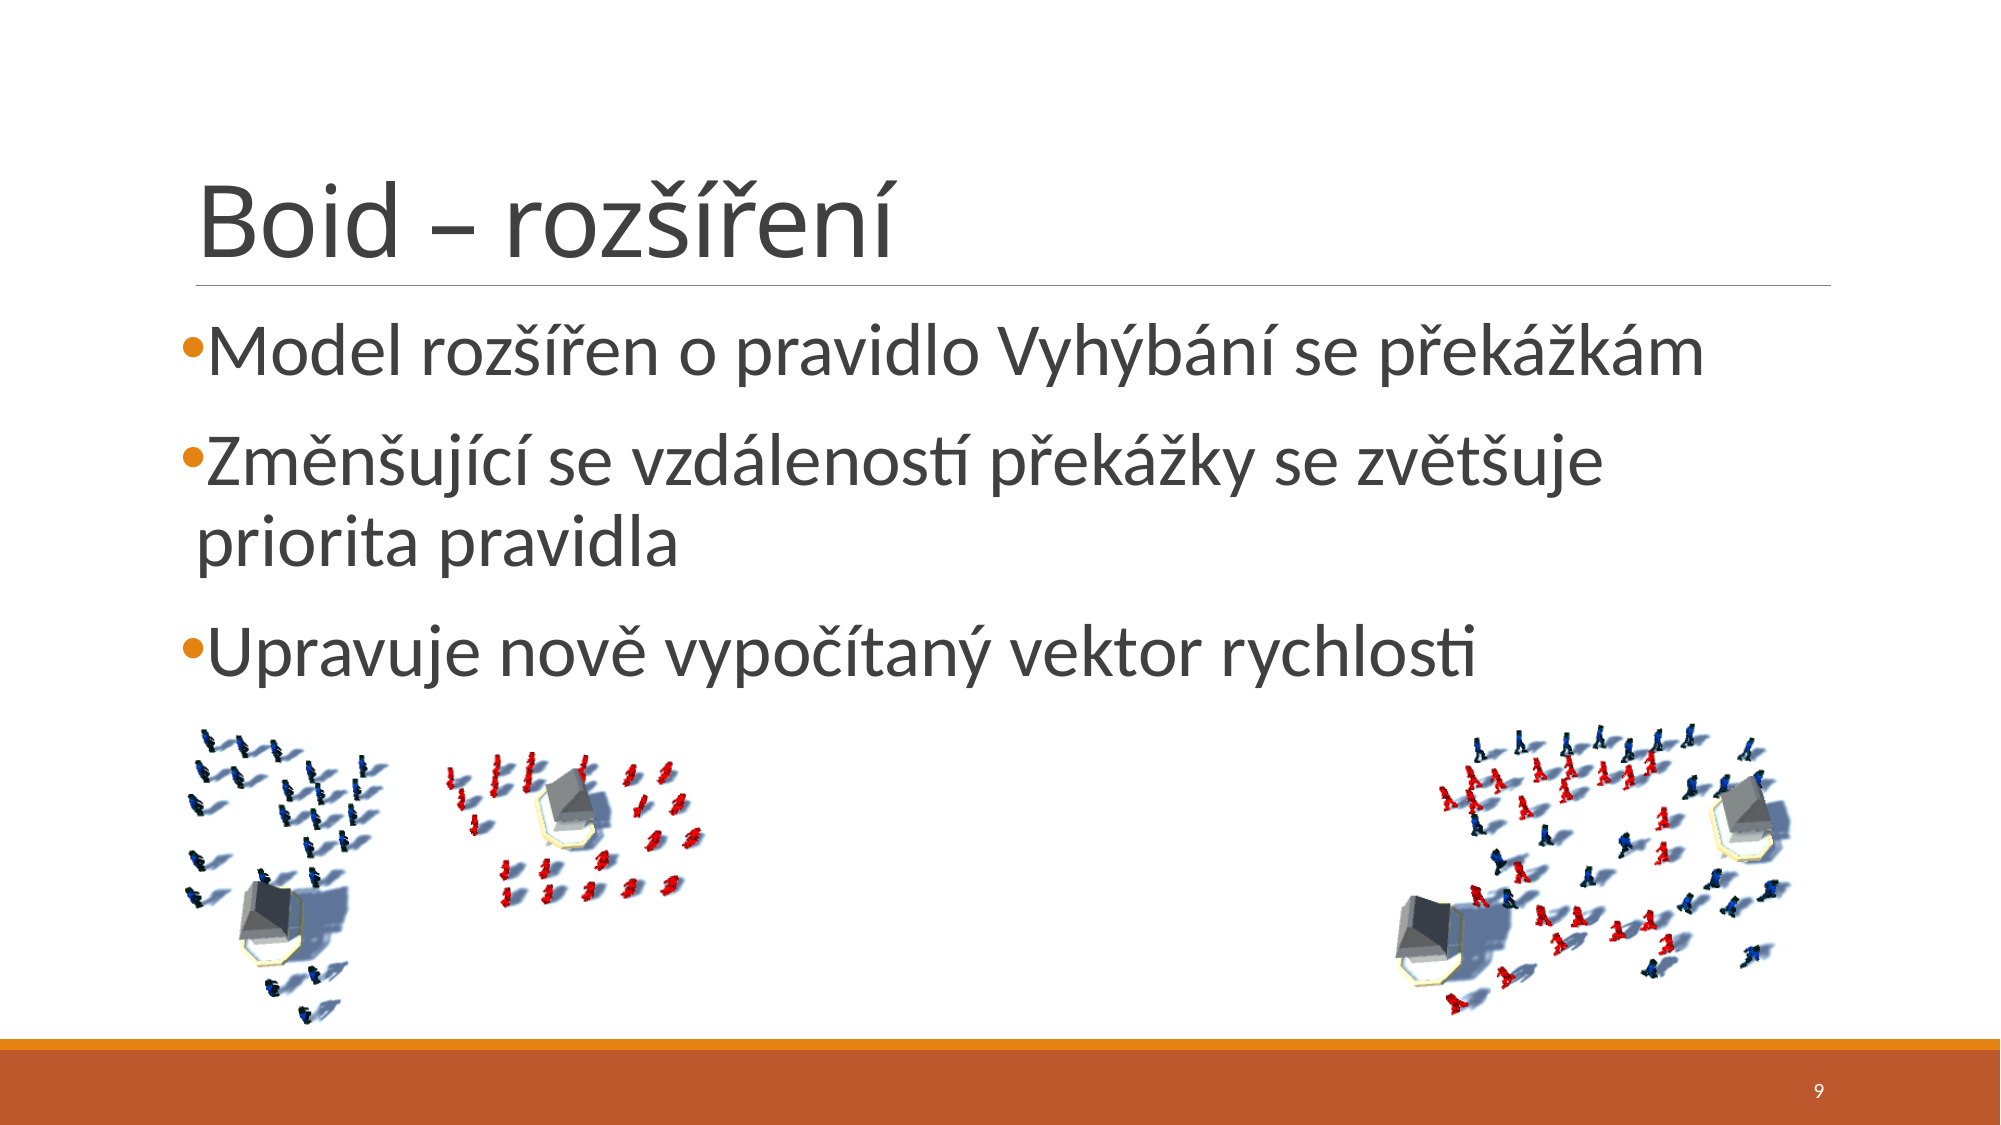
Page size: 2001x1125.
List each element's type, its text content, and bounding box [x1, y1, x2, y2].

picture [0, 711, 893, 1034]
title Boid – rozšíření [180, 47, 1830, 285]
list Model rozšířen o pravidlo Vyhýbání se překážkám Změnšující se vzdáleností překážky se zvětšuje priorita pravidla Upravuje nově vypočítaný vektor rychlosti [180, 302, 1830, 715]
slide_number 9 [1624, 1059, 1840, 1120]
picture [1105, 713, 2000, 1034]
